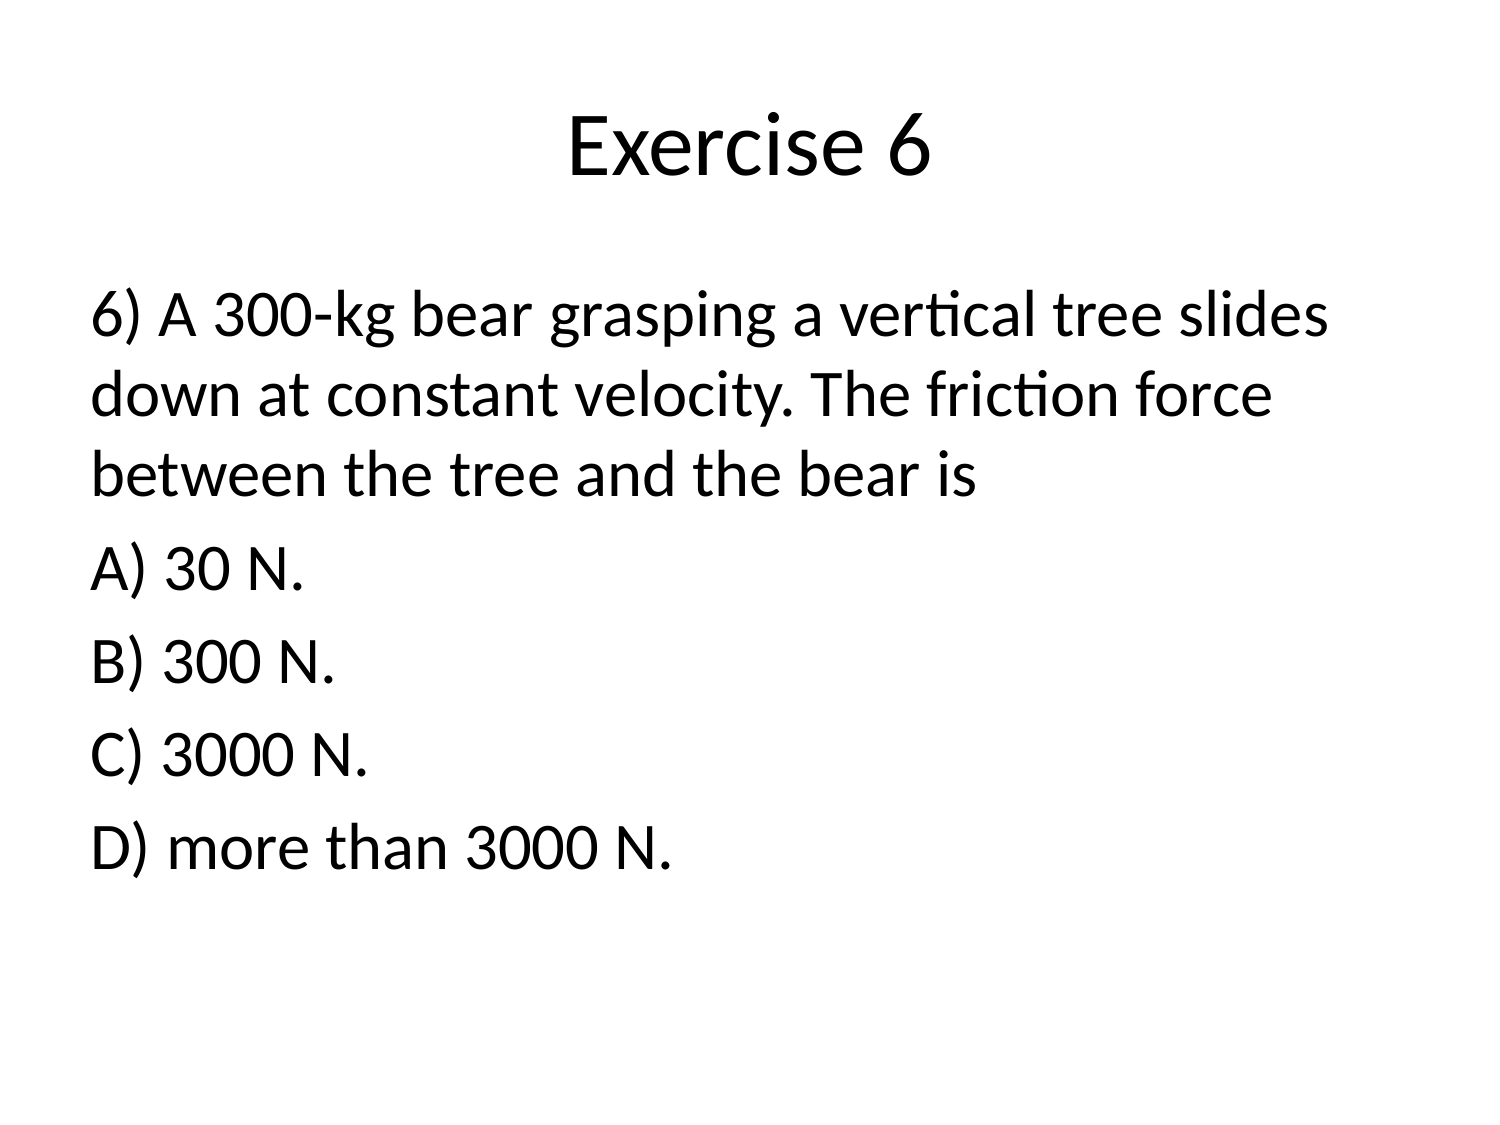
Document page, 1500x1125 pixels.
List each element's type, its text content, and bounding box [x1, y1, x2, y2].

list 6) A 300-kg bear grasping a vertical tree slides down at constant velocity. The friction force between the tree and the bear is A) 30 N. B) 300 N. C) 3000 N. D) more than 3000 N. [75, 262, 1450, 1005]
title Exercise 6 [75, 45, 1425, 233]
